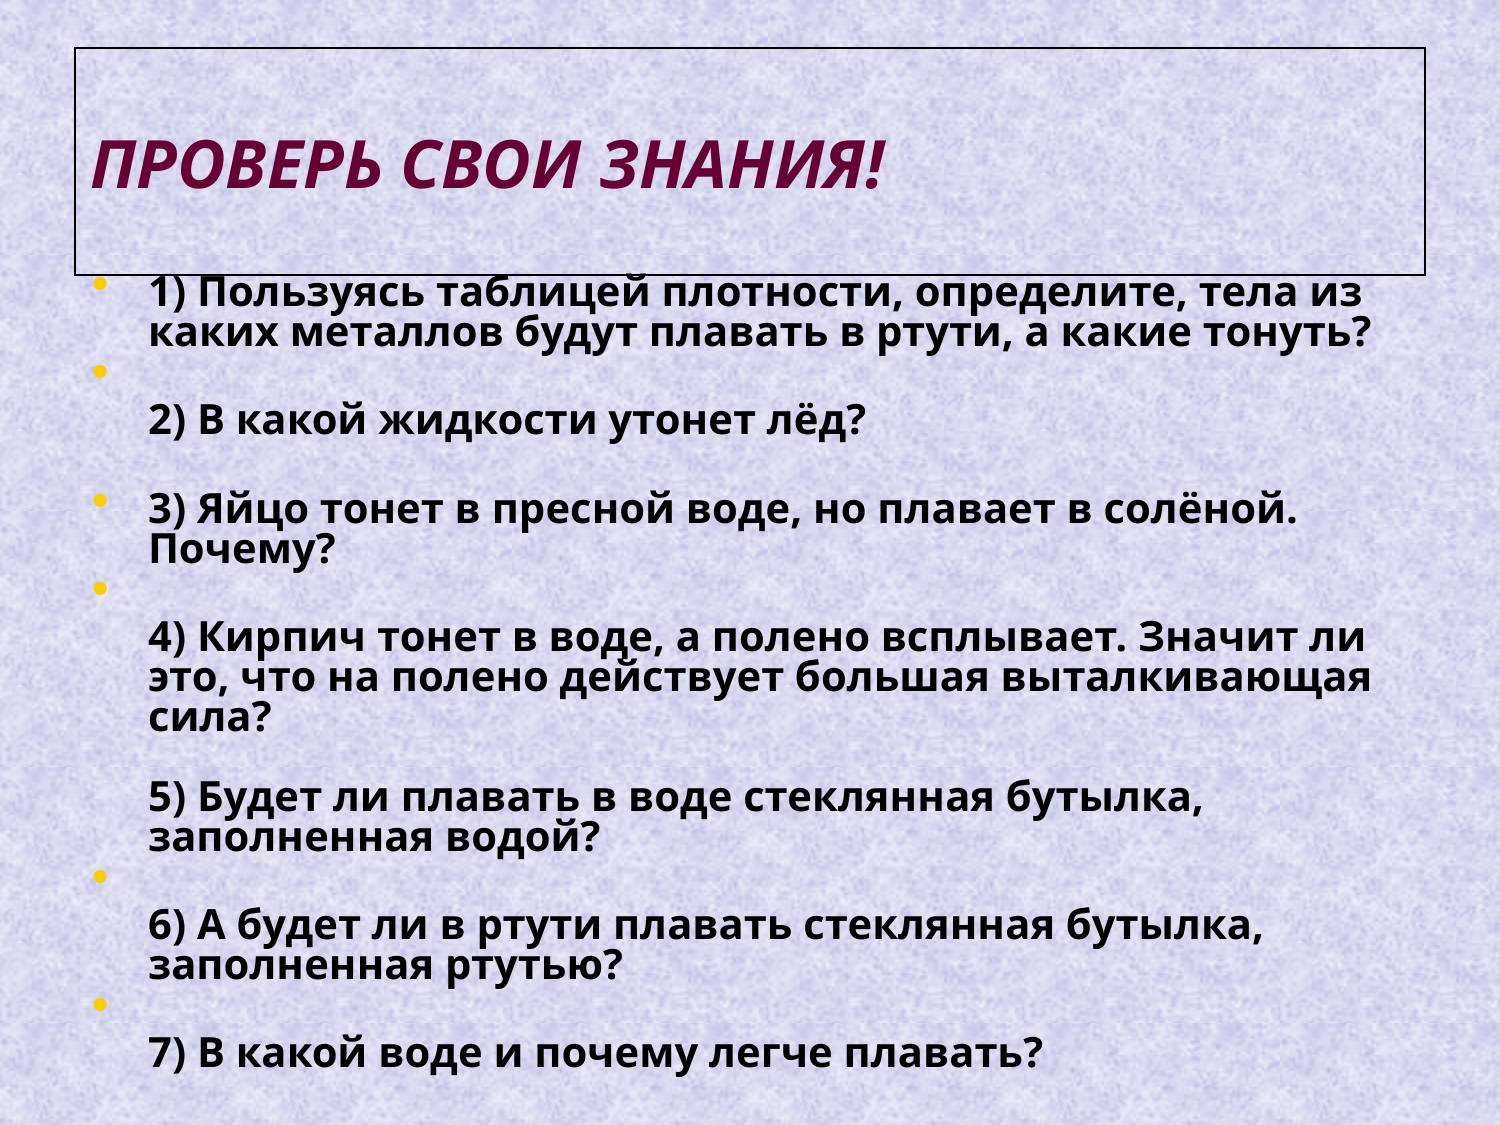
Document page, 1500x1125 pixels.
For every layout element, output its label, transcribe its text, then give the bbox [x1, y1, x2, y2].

list 1) Пользуясь таблицей плотности, определите, тела из каких металлов будут плавать в ртути, а какие тонуть? 2) В какой жидкости утонет лёд? 3) Яйцо тонет в пресной воде, но плавает в солёной. Почему? 4) Кирпич тонет в воде, а полено всплывает. Значит ли это, что на полено действует большая выталкивающая сила? 5) Будет ли плавать в воде стеклянная бутылка, заполненная водой? 6) А будет ли в ртути плавать стеклянная бутылка, заполненная ртутью? 7) В какой воде и почему легче плавать? [76, 266, 1428, 943]
title ПРОВЕРЬ СВОИ ЗНАНИЯ! [74, 47, 1426, 276]
